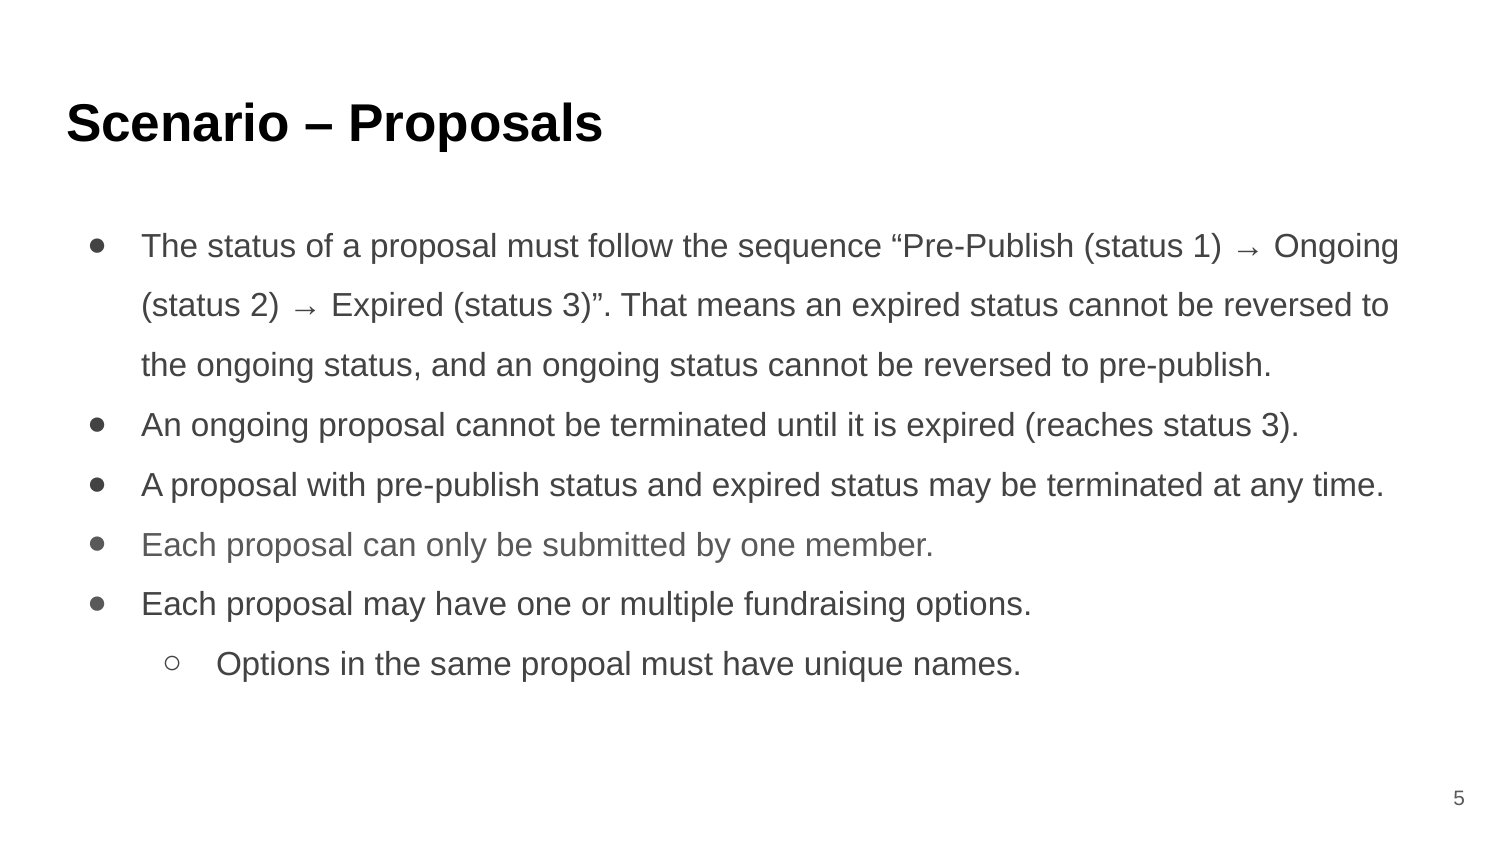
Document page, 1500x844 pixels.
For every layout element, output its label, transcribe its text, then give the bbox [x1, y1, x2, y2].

title Scenario – Proposals [51, 72, 1449, 167]
list The status of a proposal must follow the sequence “Pre-Publish (status 1) → Ongoing (status 2) → Expired (status 3)”. That means an expired status cannot be reversed to the ongoing status, and an ongoing status cannot be reversed to pre-publish. An ongoing proposal cannot be terminated until it is expired (reaches status 3). A proposal with pre-publish status and expired status may be terminated at any time. Each proposal can only be submitted by one member. Each proposal may have one or multiple fundraising options. Options in the same propoal must have unique names. [51, 189, 1449, 750]
slide_number 5 [1389, 764, 1480, 830]
